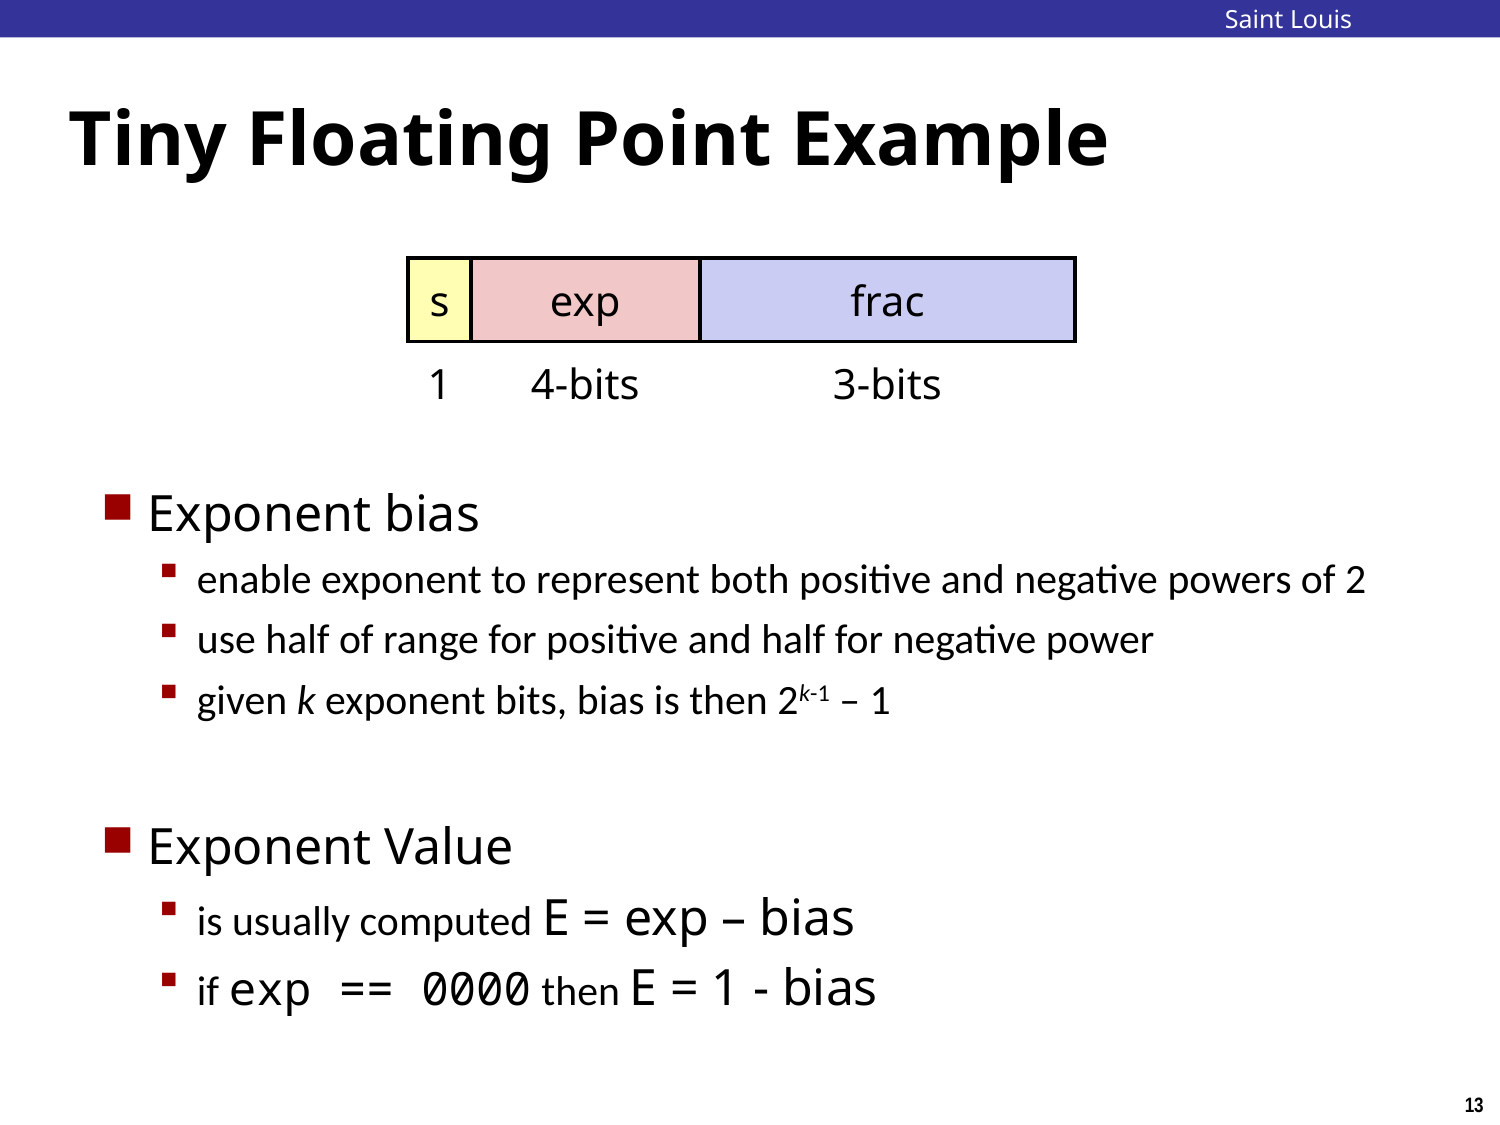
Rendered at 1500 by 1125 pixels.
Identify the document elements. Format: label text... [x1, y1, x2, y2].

table_header s [410, 260, 469, 340]
table_cell 1 [408, 343, 471, 425]
list Exponent bias enable exponent to represent both positive and negative powers of 2 use half of range for positive and half for negative power given k exponent bits, bias is then 2k-1 – 1 Exponent Value is usually computed E = exp – bias if exp == 0000 then E = 1 - bias [99, 474, 1426, 1076]
table_cell 4-bits [471, 343, 700, 425]
table_cell 3-bits [700, 343, 1075, 425]
table_header frac [702, 260, 1073, 340]
table_header exp [473, 260, 698, 340]
title Tiny Floating Point Example [62, 41, 1438, 230]
